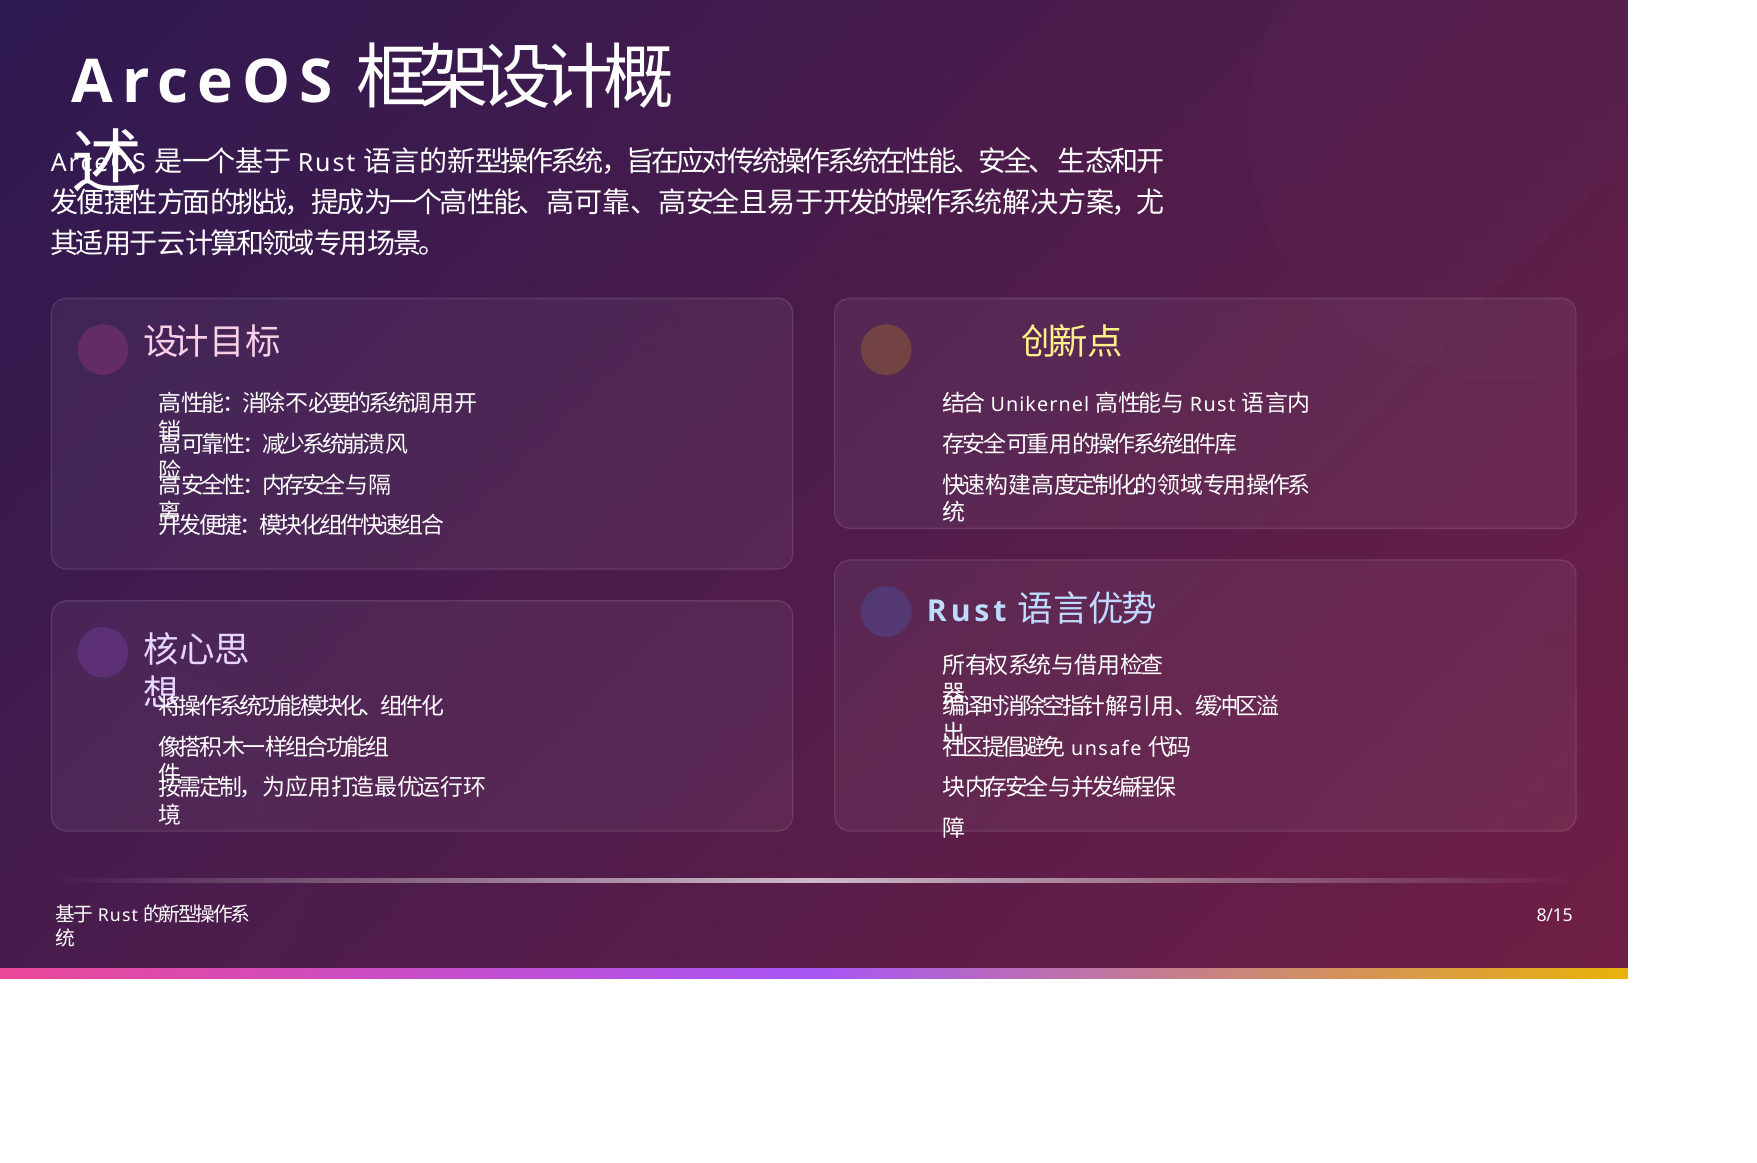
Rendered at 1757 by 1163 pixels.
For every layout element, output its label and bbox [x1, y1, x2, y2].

text_box [833, 297, 1577, 530]
text_box [50, 599, 794, 832]
text_box [833, 559, 1577, 832]
picture [0, 968, 1628, 980]
text_box [0, 0, 1755, 1043]
